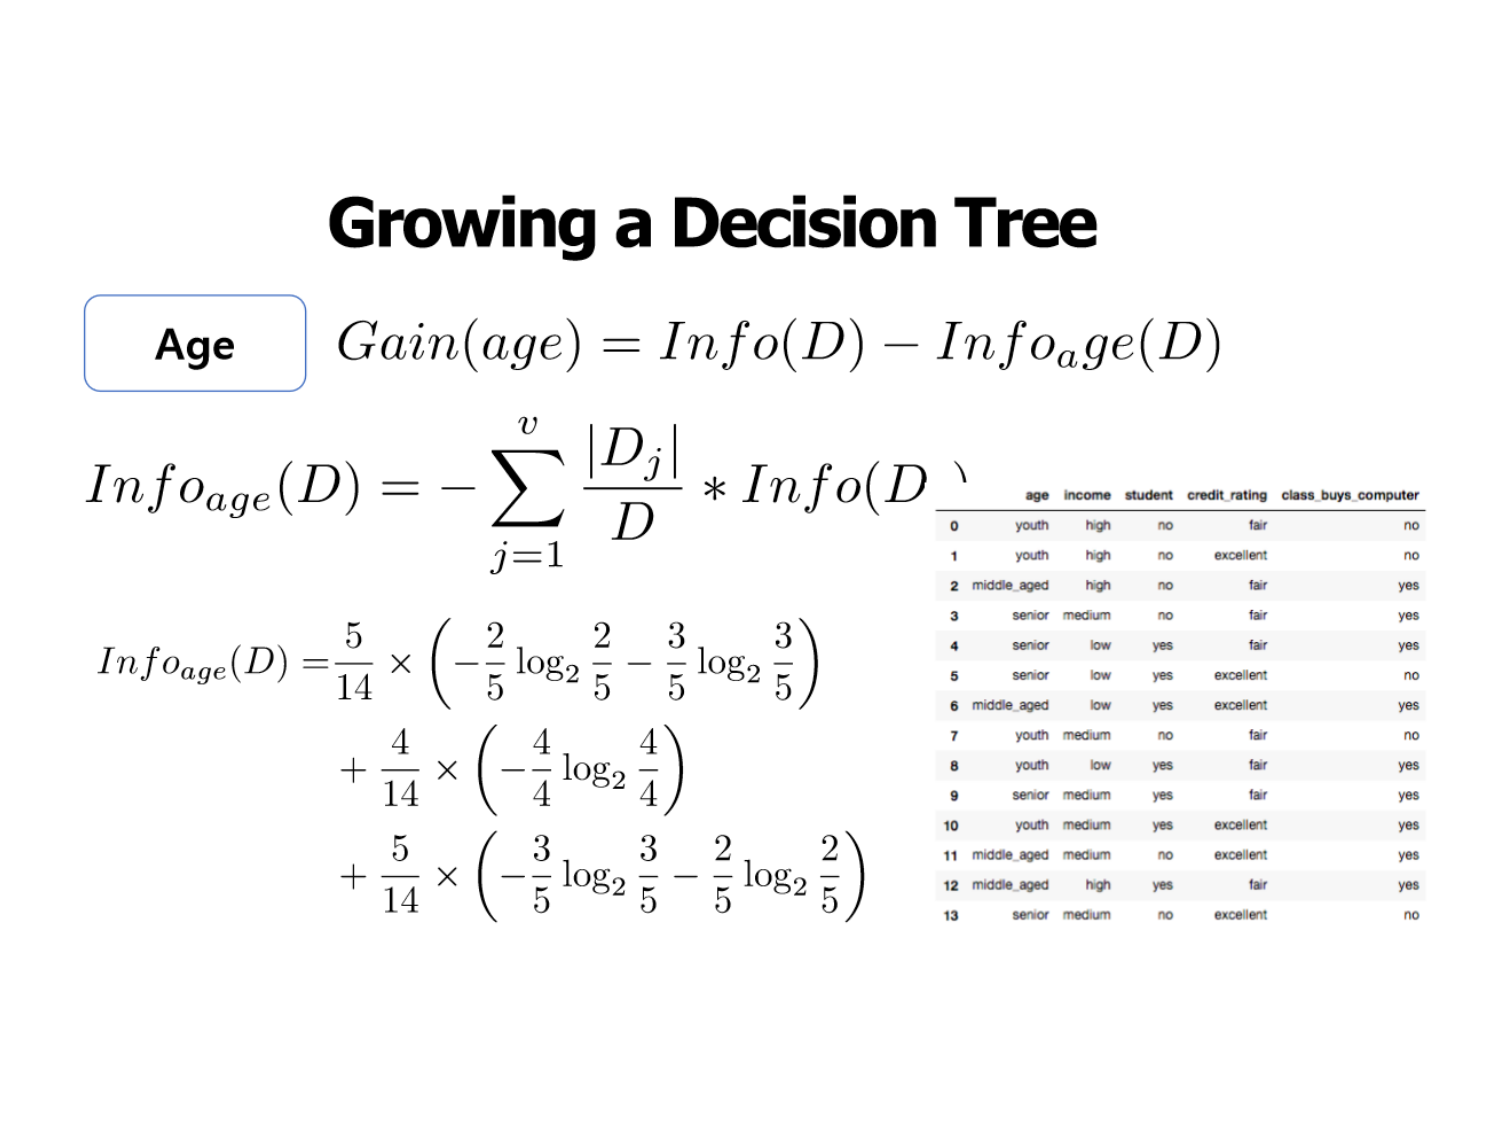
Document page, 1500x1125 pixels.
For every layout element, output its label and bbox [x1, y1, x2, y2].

picture [52, 167, 1439, 953]
